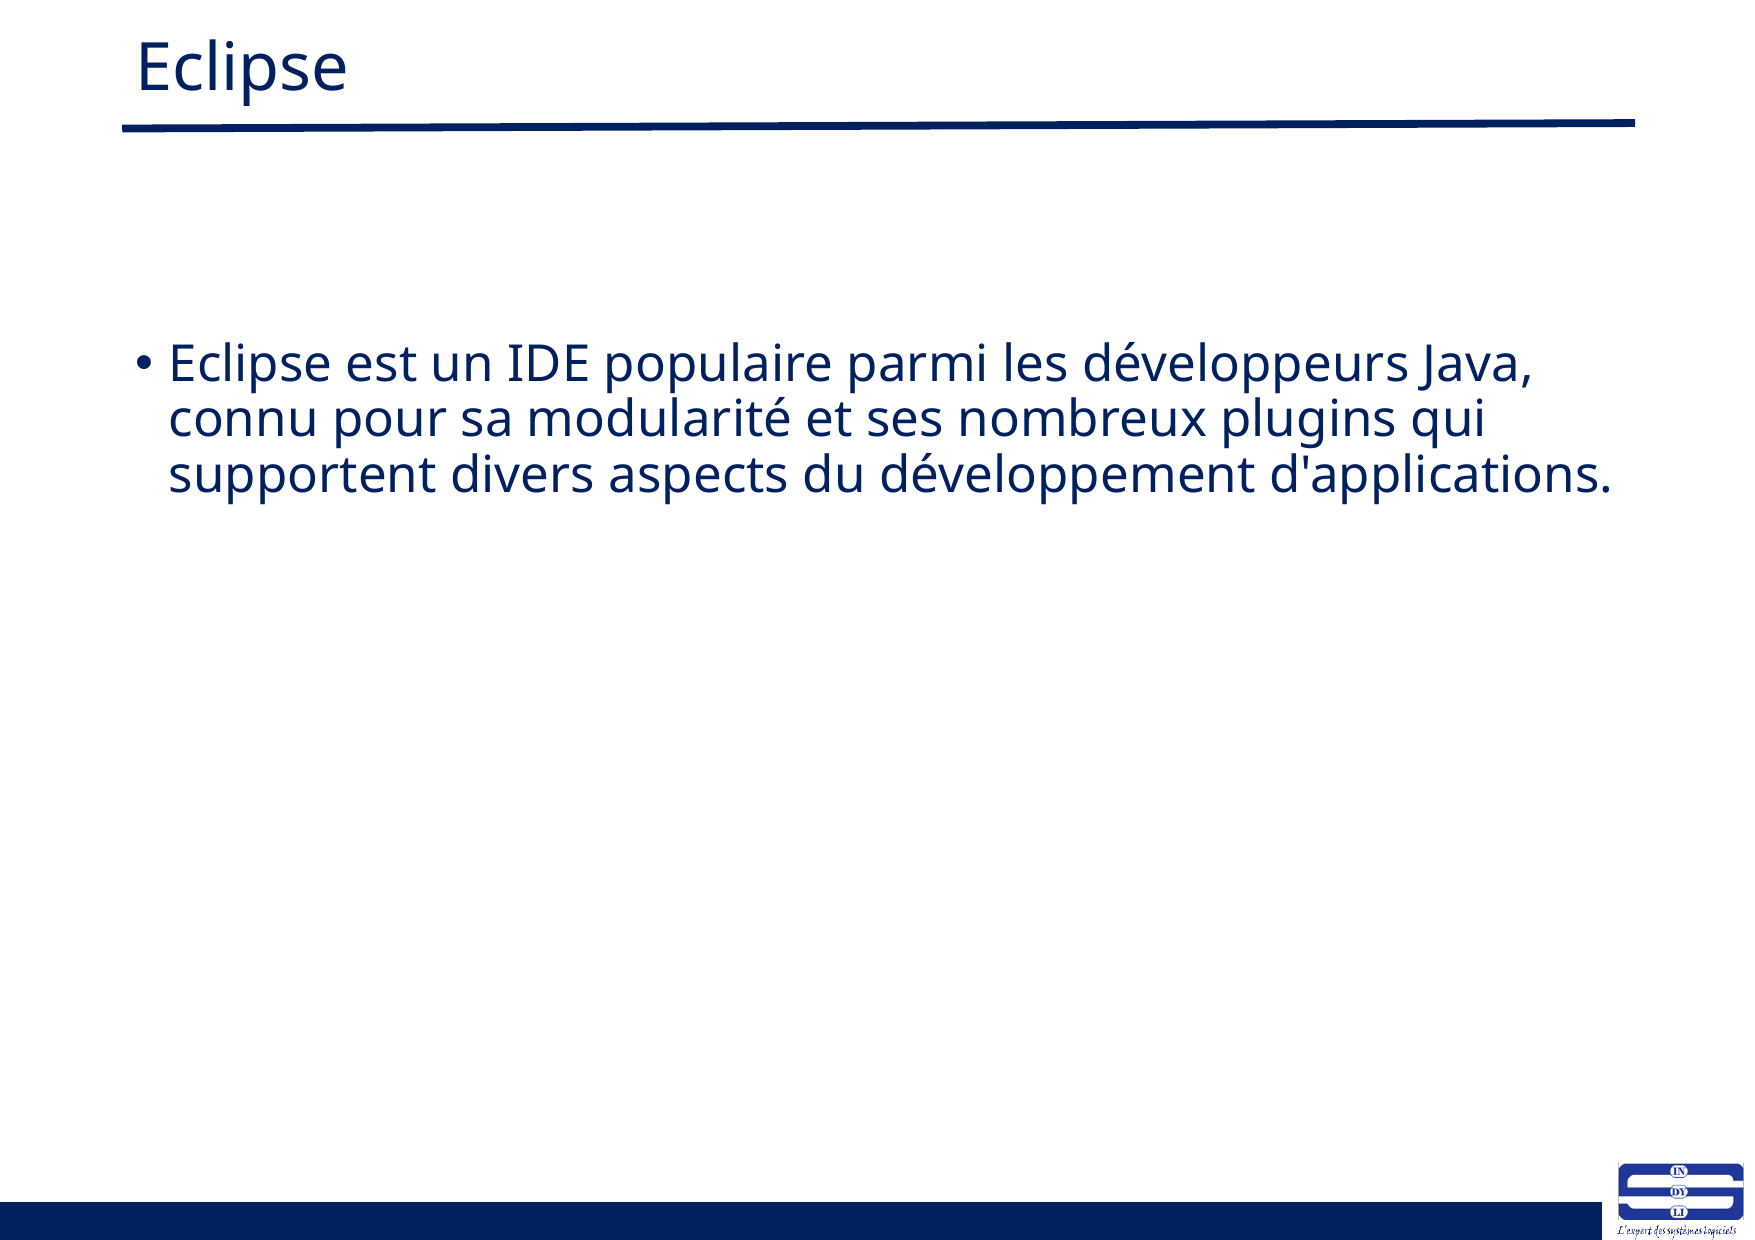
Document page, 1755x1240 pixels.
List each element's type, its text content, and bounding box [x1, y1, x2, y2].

title Eclipse [120, 24, 1634, 113]
list Eclipse est un IDE populaire parmi les développeurs Java, connu pour sa modularité et ses nombreux plugins qui supportent divers aspects du développement d'applications. [120, 330, 1634, 1117]
picture [1610, 1163, 1755, 1240]
